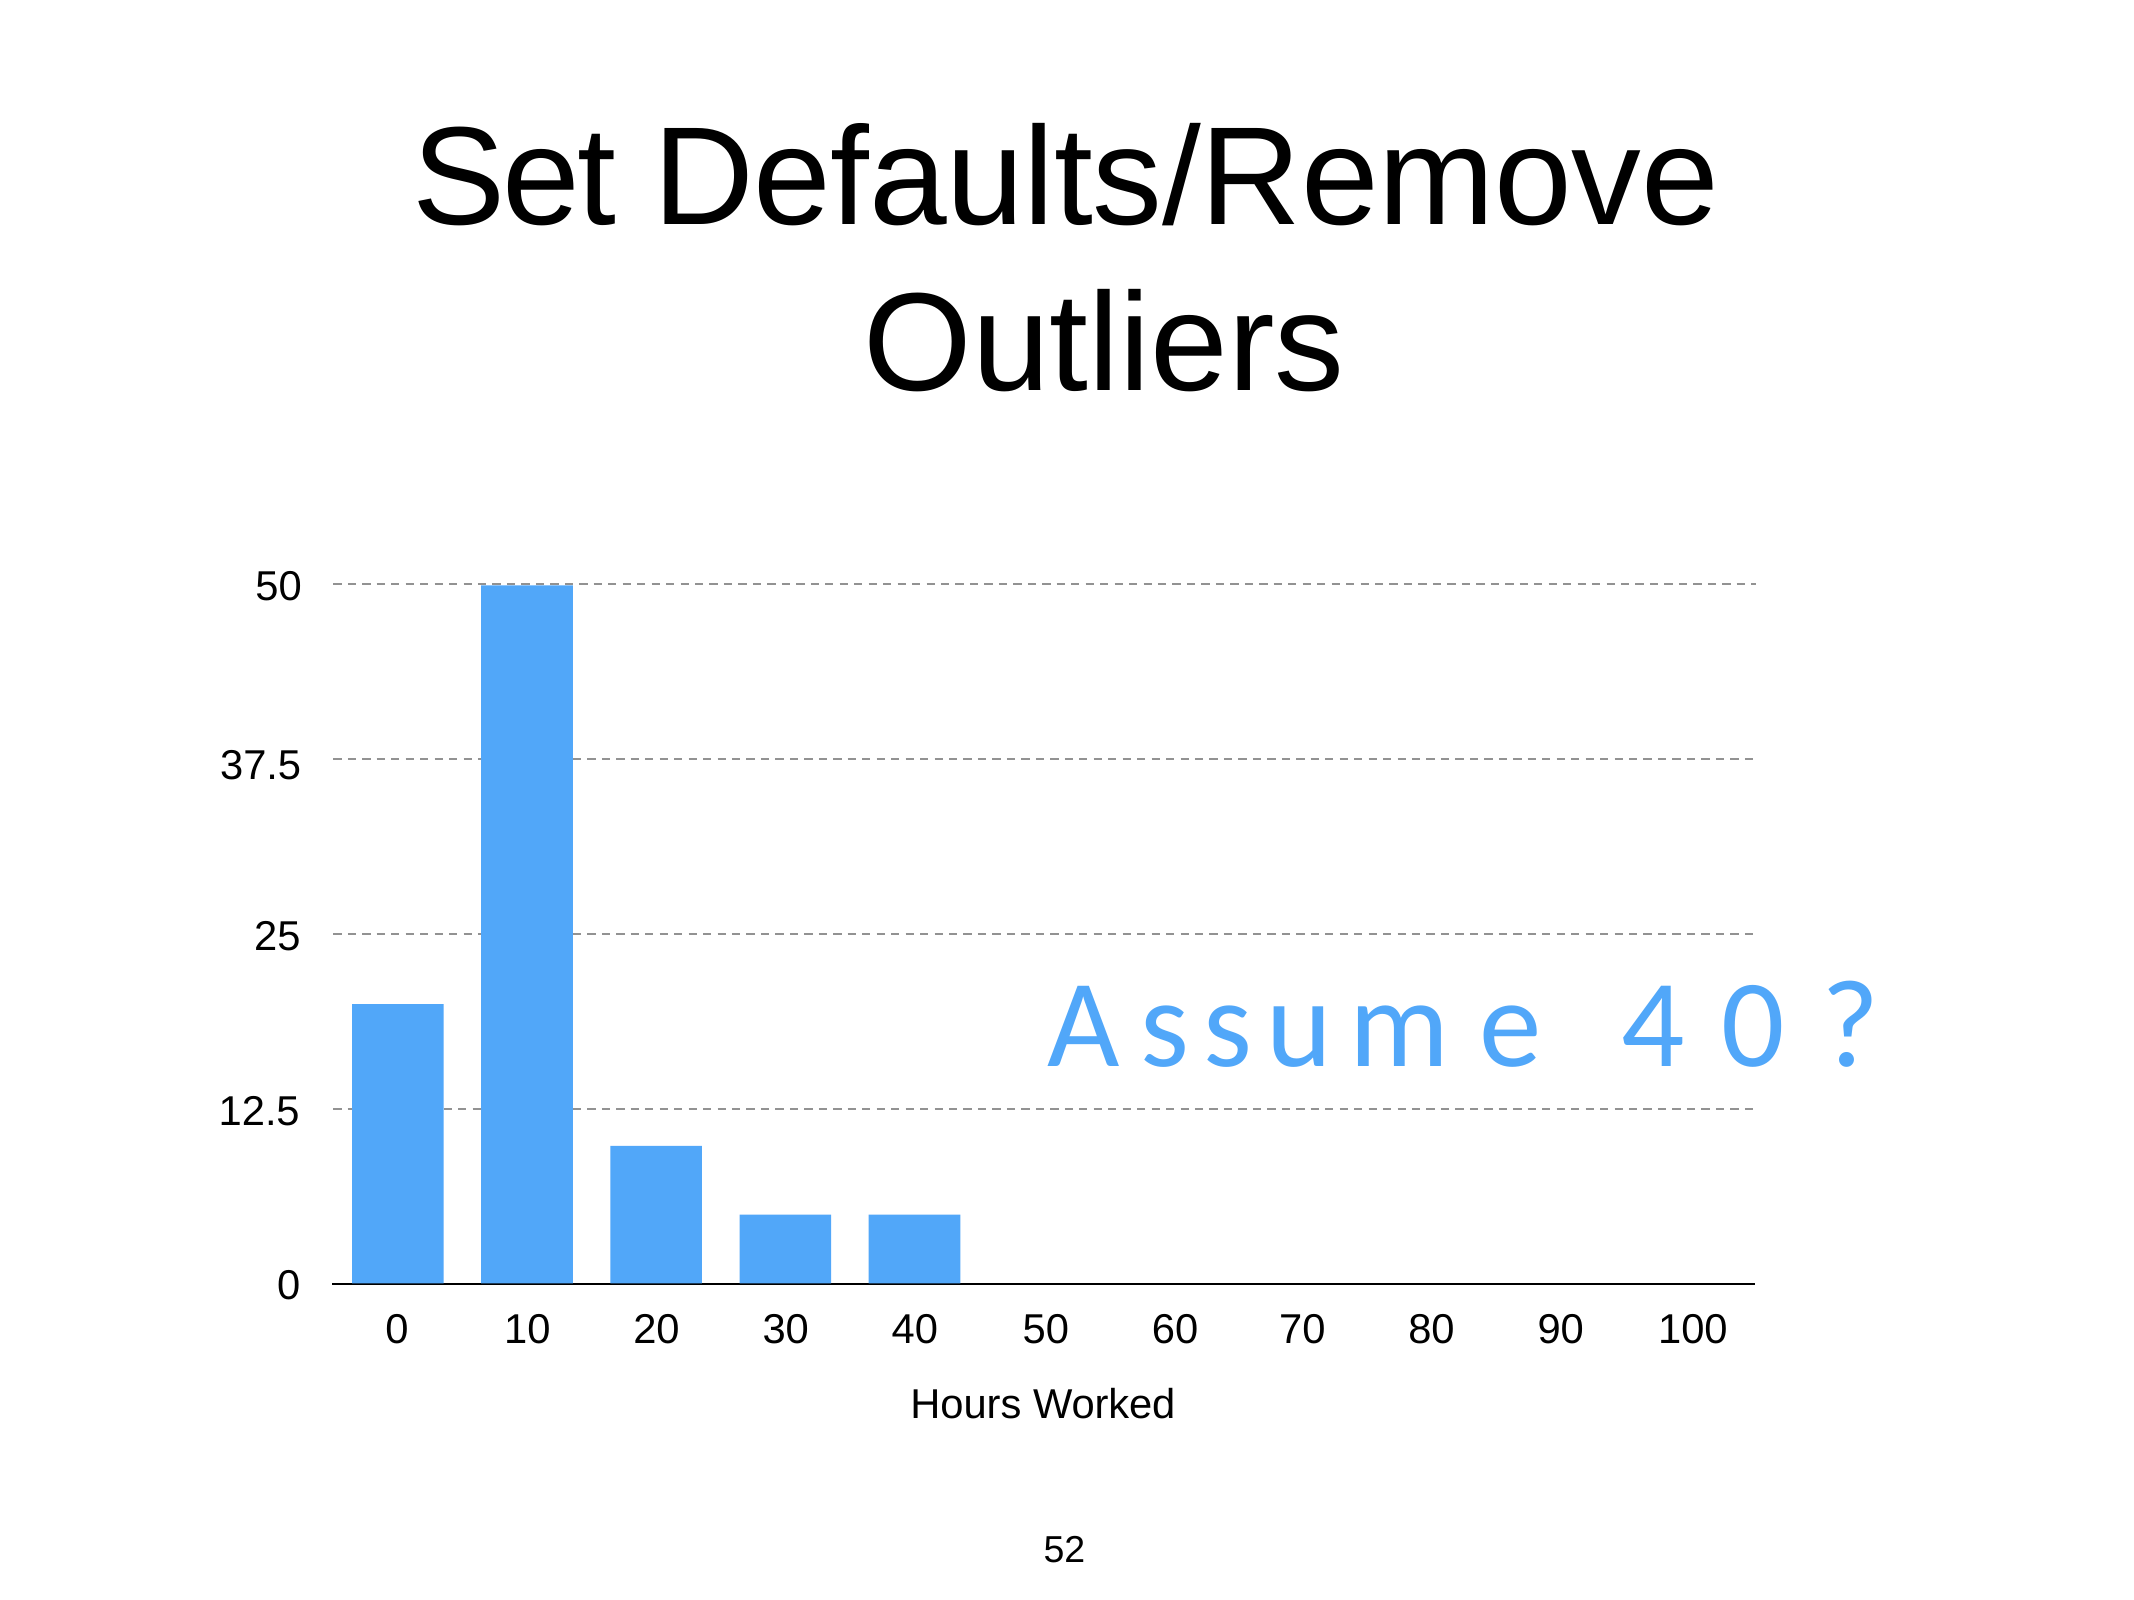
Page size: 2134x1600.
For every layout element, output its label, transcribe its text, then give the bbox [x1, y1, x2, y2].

text_box 0 [274, 1256, 303, 1309]
text_box 20 [631, 1299, 682, 1352]
text_box 50 37.5 [216, 556, 303, 788]
text_box 0 [383, 1299, 411, 1352]
text_box [868, 1214, 961, 1284]
text_box 25 [252, 906, 303, 959]
text_box 40 50 60 Hours Worked [889, 1274, 1199, 1428]
text_box 80 [1406, 1299, 1457, 1352]
text_box [481, 585, 573, 1284]
text_box Assume 40? [1045, 939, 1884, 1092]
title Set Defaults/Remove Outliers [410, 76, 1723, 419]
text_box [352, 1004, 444, 1284]
text_box 70 [1277, 1299, 1328, 1352]
text_box 10 [502, 1299, 553, 1352]
slide_number 52 [1037, 1531, 1092, 1600]
text_box [610, 1145, 702, 1284]
text_box 90 100 [1535, 1299, 1728, 1352]
text_box 30 [760, 1299, 811, 1352]
text_box 12.5 [216, 1081, 302, 1134]
text_box [739, 1214, 832, 1284]
